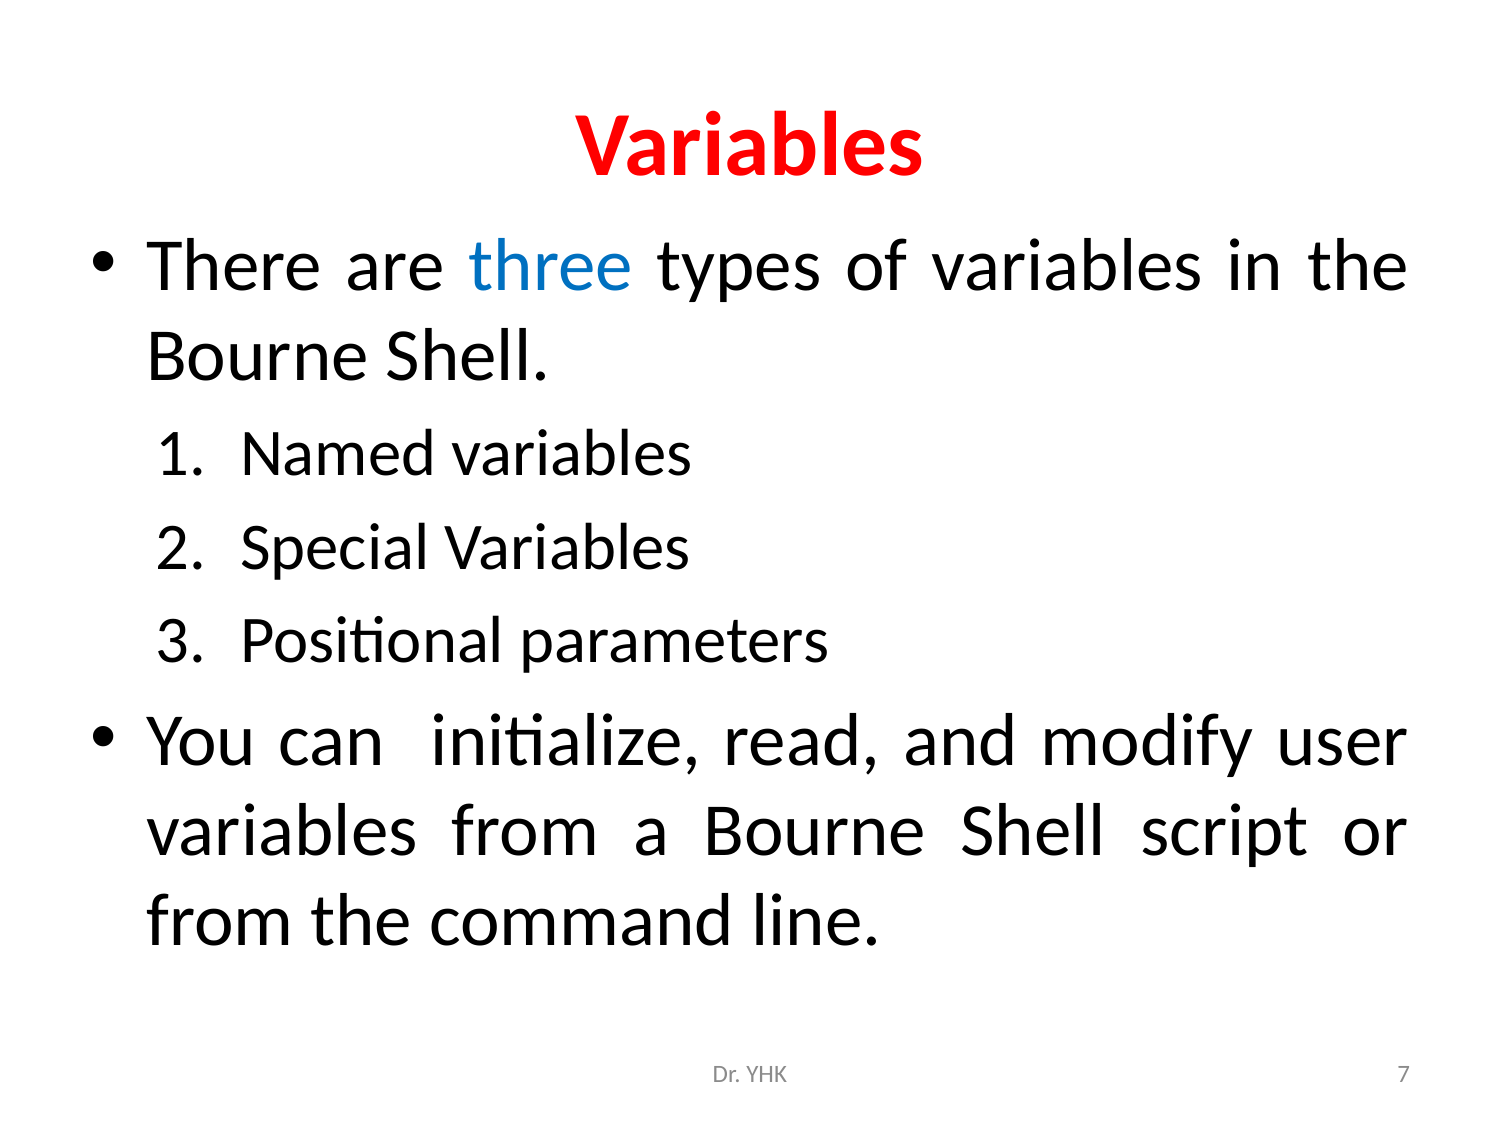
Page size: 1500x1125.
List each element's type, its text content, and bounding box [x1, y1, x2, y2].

slide_number 7 [1074, 1042, 1425, 1103]
title Variables [75, 45, 1425, 208]
list There are three types of variables in the Bourne Shell. Named variables Special Variables Positional parameters You can initialize, read, and modify user variables from a Bourne Shell script or from the command line. [75, 208, 1425, 1083]
footer Dr. YHK [512, 1042, 988, 1103]
